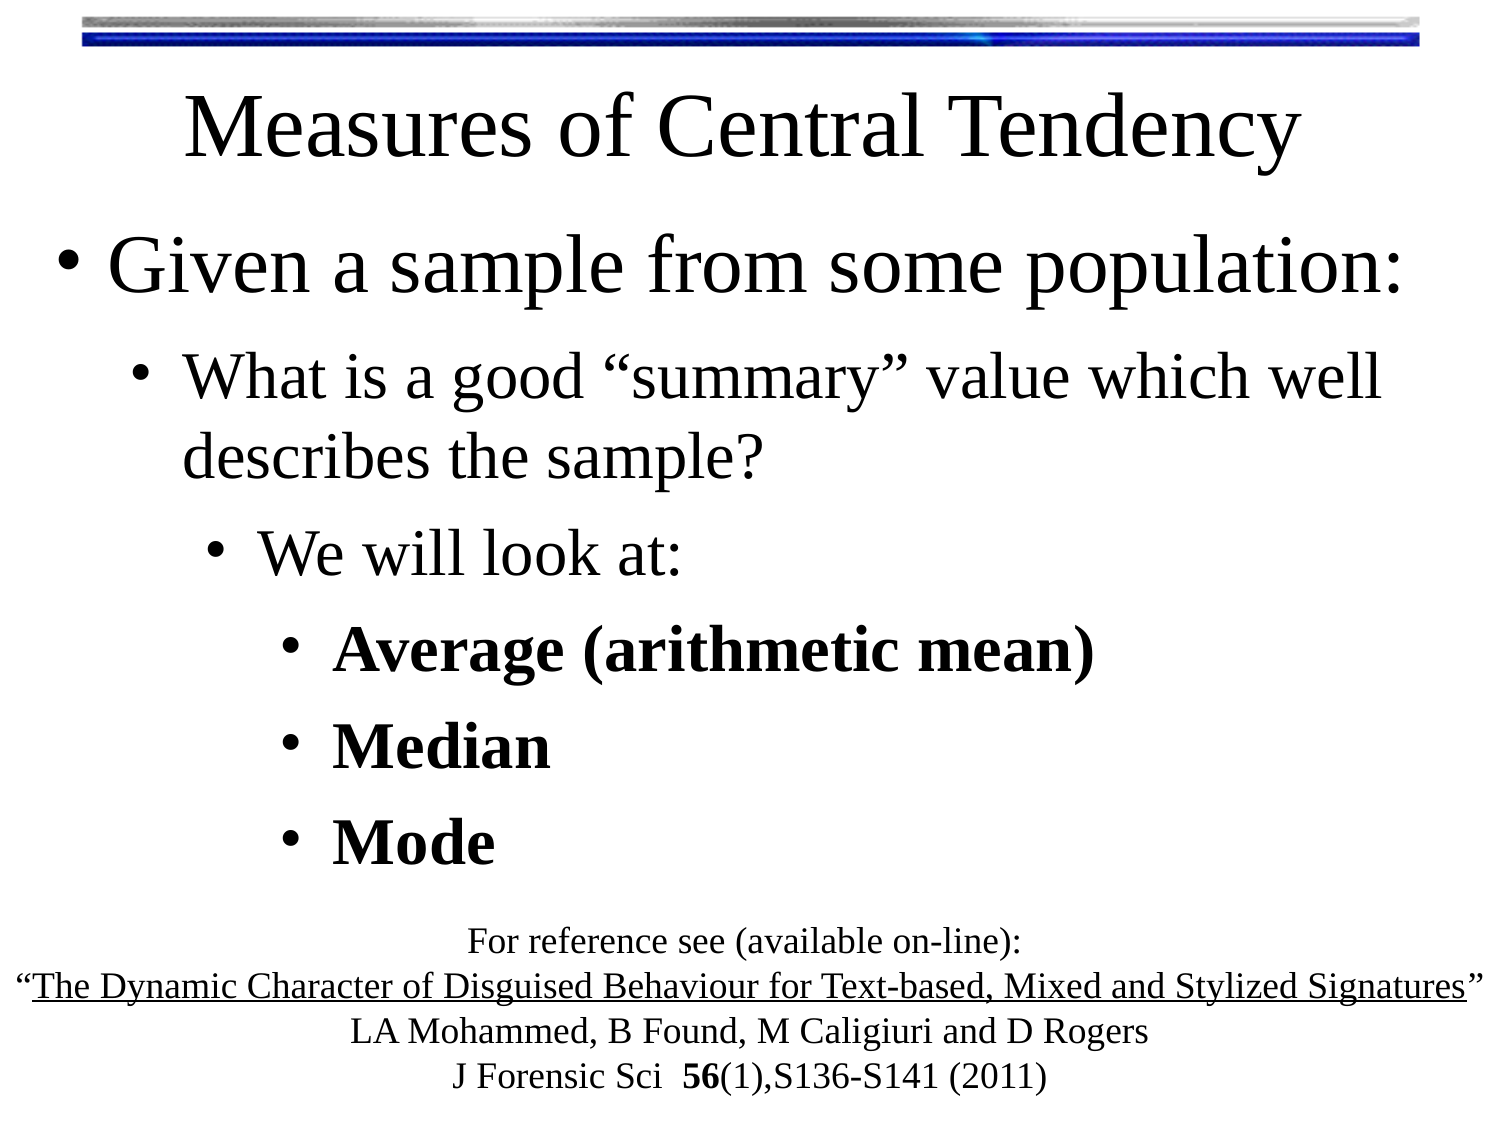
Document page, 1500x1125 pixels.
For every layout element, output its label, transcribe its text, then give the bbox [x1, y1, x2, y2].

text_box Given a sample from some population: [37, 162, 1463, 285]
text_box What is a good “summary” value which well describes the sample? We will look at: Average (arithmetic mean) Median Mode [37, 285, 1463, 891]
text_box For reference see (available on-line): “The Dynamic Character of Disguised Behaviour for Text-based, Mixed and Stylized Signatures” LA Mohammed, B Found, M Caligiuri and D Rogers J Forensic Sci 56(1),S136-S141 (2011) [0, 908, 1500, 1103]
picture [79, 12, 1426, 52]
text_box Measures of Central Tendency [37, 27, 1450, 213]
